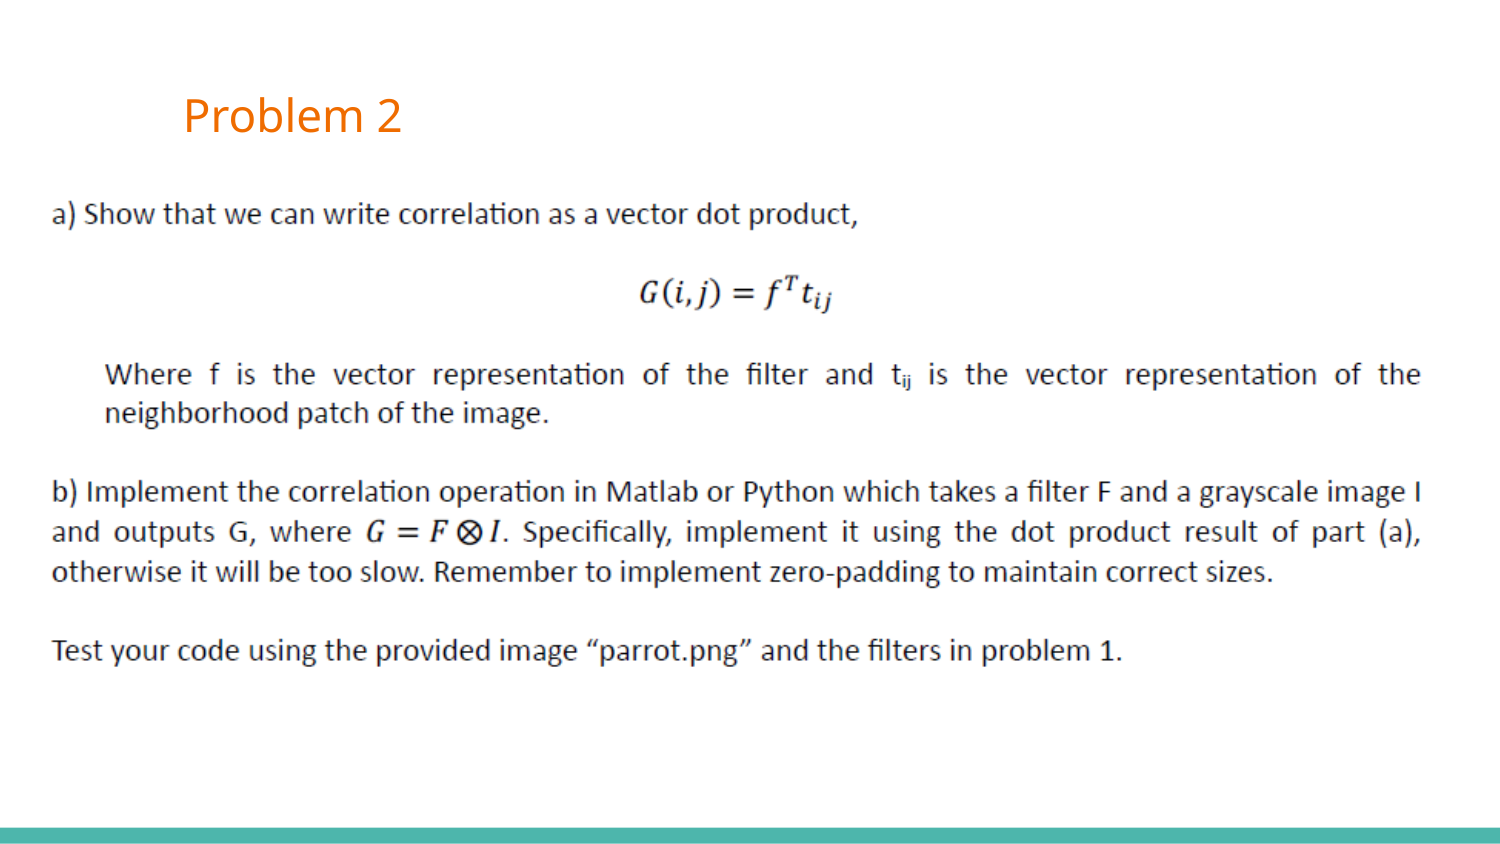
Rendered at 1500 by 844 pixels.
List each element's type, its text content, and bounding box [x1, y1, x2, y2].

text_box Problem 2 [167, 71, 896, 157]
picture [24, 181, 1476, 724]
